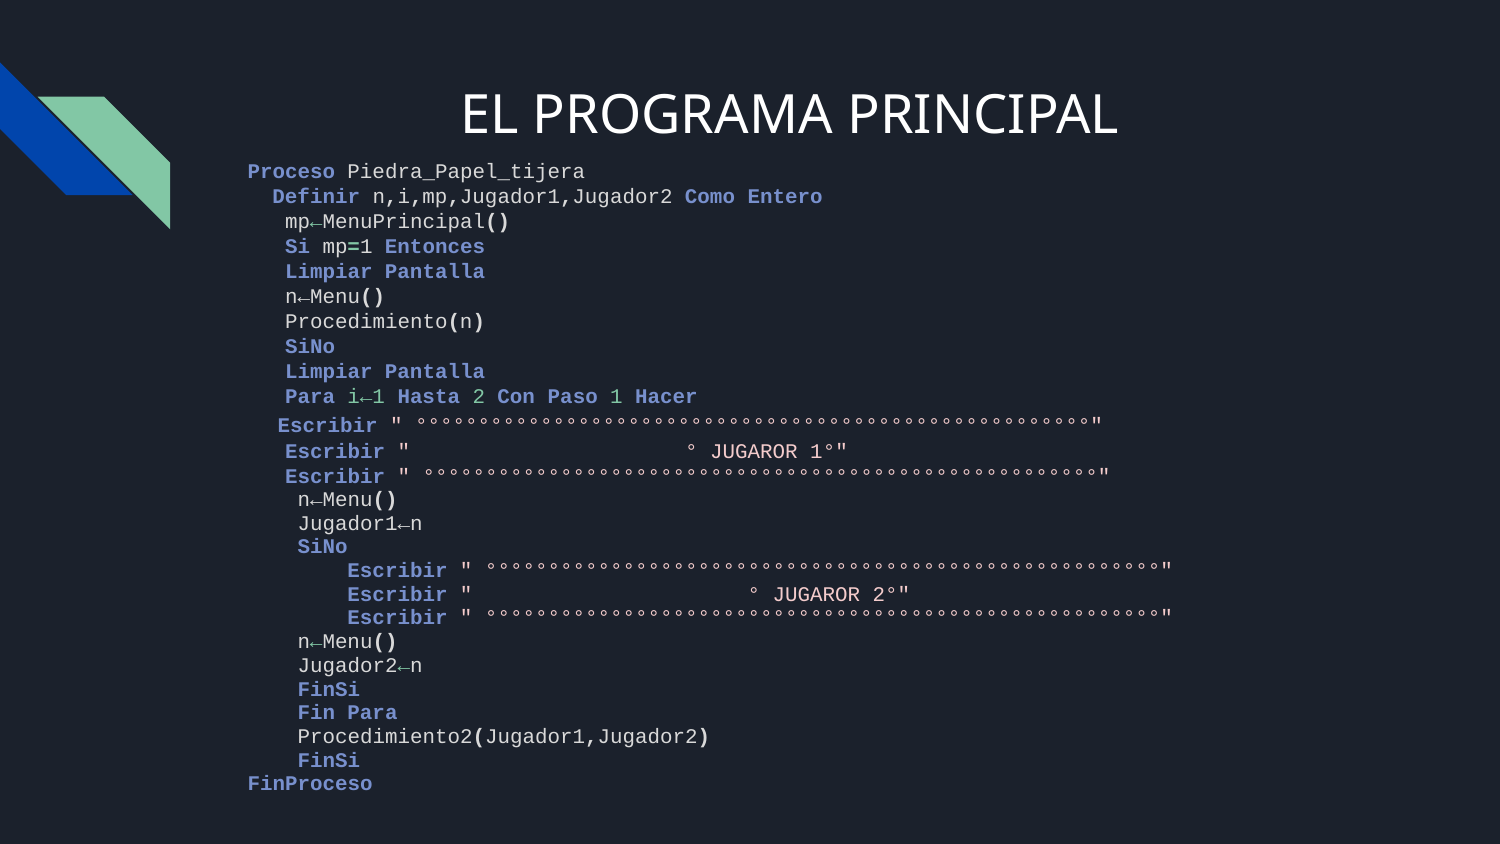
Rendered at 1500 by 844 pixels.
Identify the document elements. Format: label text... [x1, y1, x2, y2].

list Proceso Piedra_Papel_tijera Definir n,i,mp,Jugador1,Jugador2 Como Entero mp←MenuPrincipal() Si mp=1 Entonces Limpiar Pantalla n←Menu() Procedimiento(n) SiNo Limpiar Pantalla Para i←1 Hasta 2 Con Paso 1 Hacer Escribir " °°°°°°°°°°°°°°°°°°°°°°°°°°°°°°°°°°°°°°°°°°°°°°°°°°°°°°" Escribir " ° JUGAROR 1°" Escribir " °°°°°°°°°°°°°°°°°°°°°°°°°°°°°°°°°°°°°°°°°°°°°°°°°°°°°°" n←Menu() Jugador1←n SiNo Escribir " °°°°°°°°°°°°°°°°°°°°°°°°°°°°°°°°°°°°°°°°°°°°°°°°°°°°°°" Escribir " ° JUGAROR 2°" Escribir " °°°°°°°°°°°°°°°°°°°°°°°°°°°°°°°°°°°°°°°°°°°°°°°°°°°°°°" n←Menu() Jugador2←n FinSi Fin Para Procedimiento2(Jugador1,Jugador2) FinSi FinProceso [232, 143, 1380, 806]
title EL PROGRAMA PRINCIPAL [212, 64, 1368, 215]
